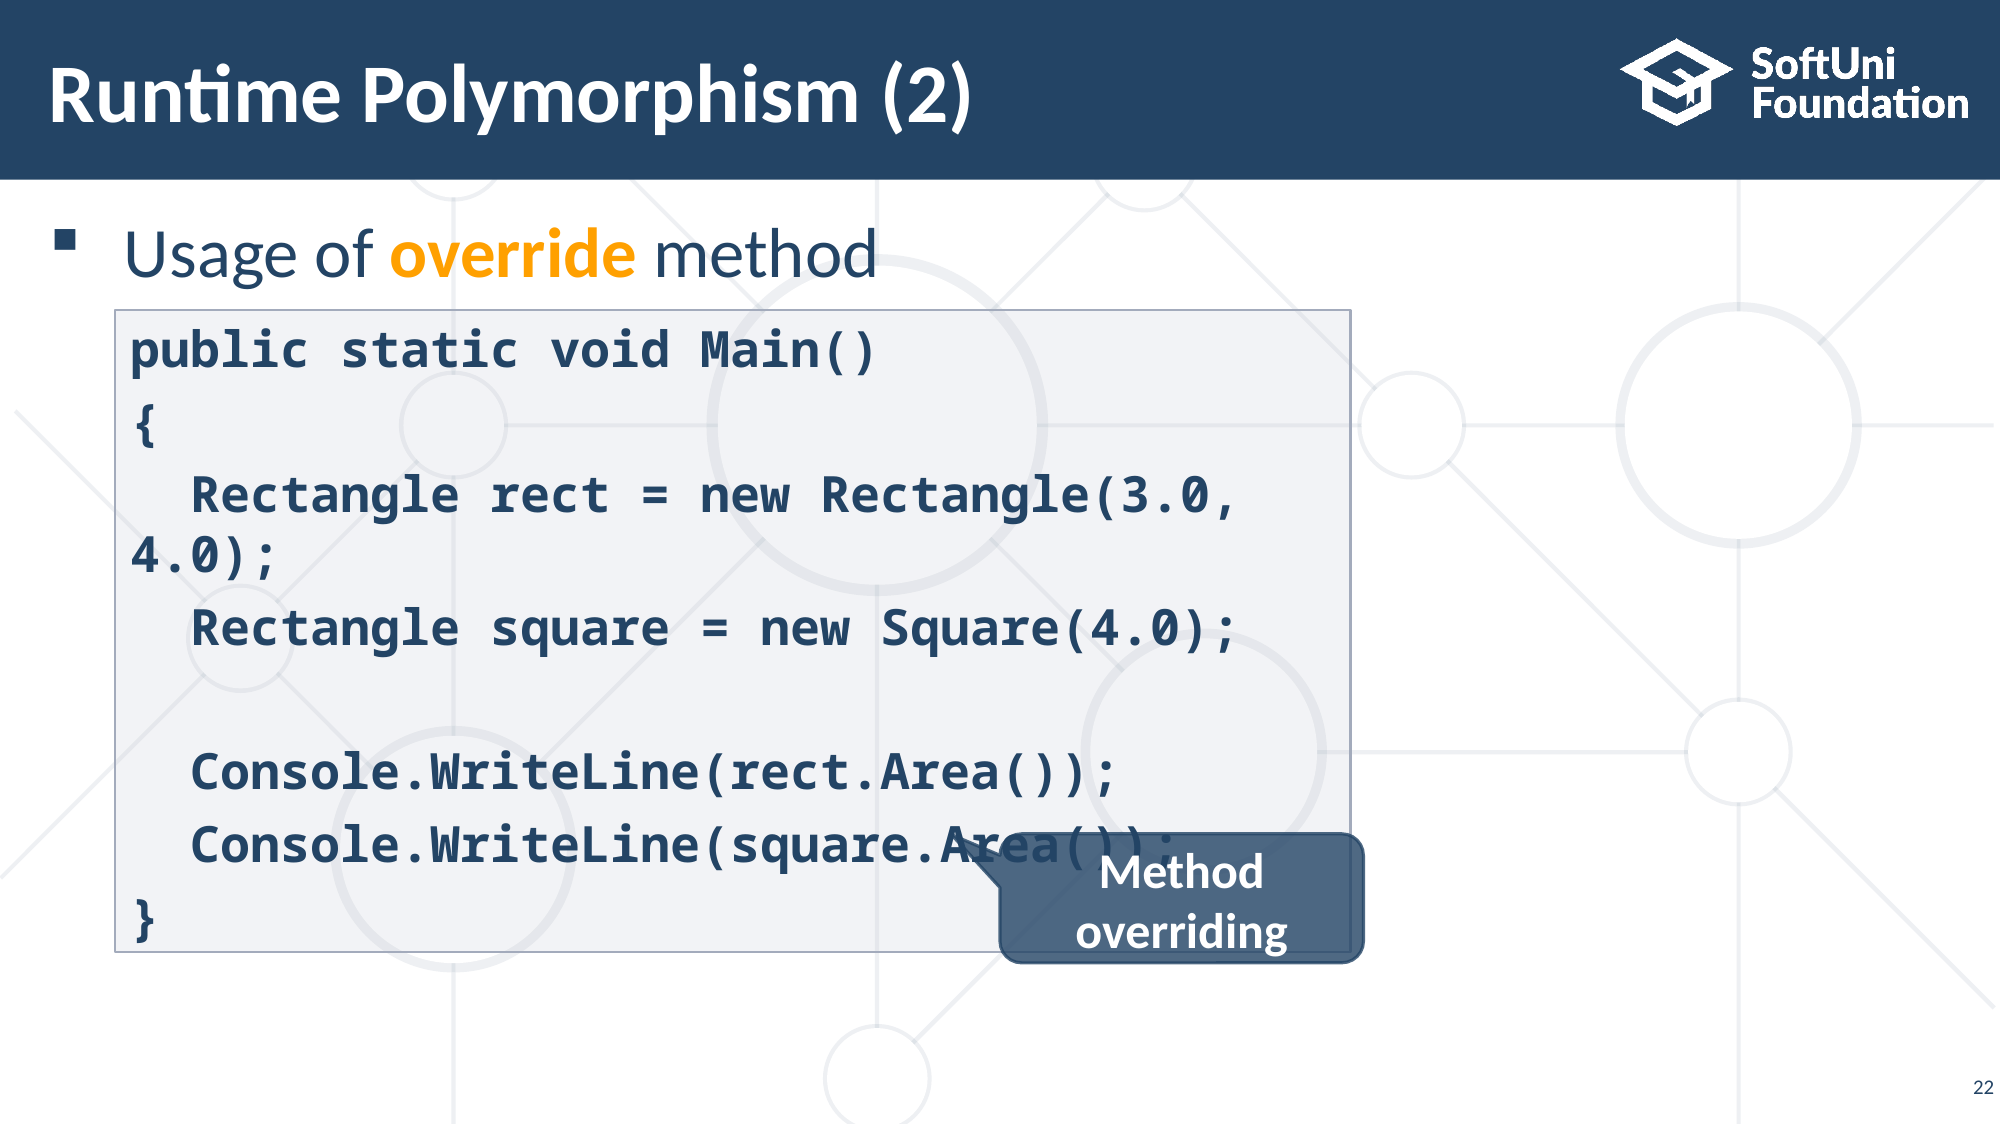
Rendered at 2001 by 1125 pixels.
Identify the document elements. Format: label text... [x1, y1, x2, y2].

picture [1619, 38, 1968, 126]
text_box Method overriding [949, 831, 1366, 965]
title Runtime Polymorphism (2) [31, 16, 1591, 162]
text_box public static void Main() { Rectangle rect = new Rectangle(3.0, 4.0); Rectangle square = new Square(4.0); Console.WriteLine(rect.Area()); Console.WriteLine(square.Area()); } [115, 310, 1351, 953]
list Usage of override method [31, 196, 1970, 1050]
slide_number 22 [1929, 1070, 2000, 1103]
